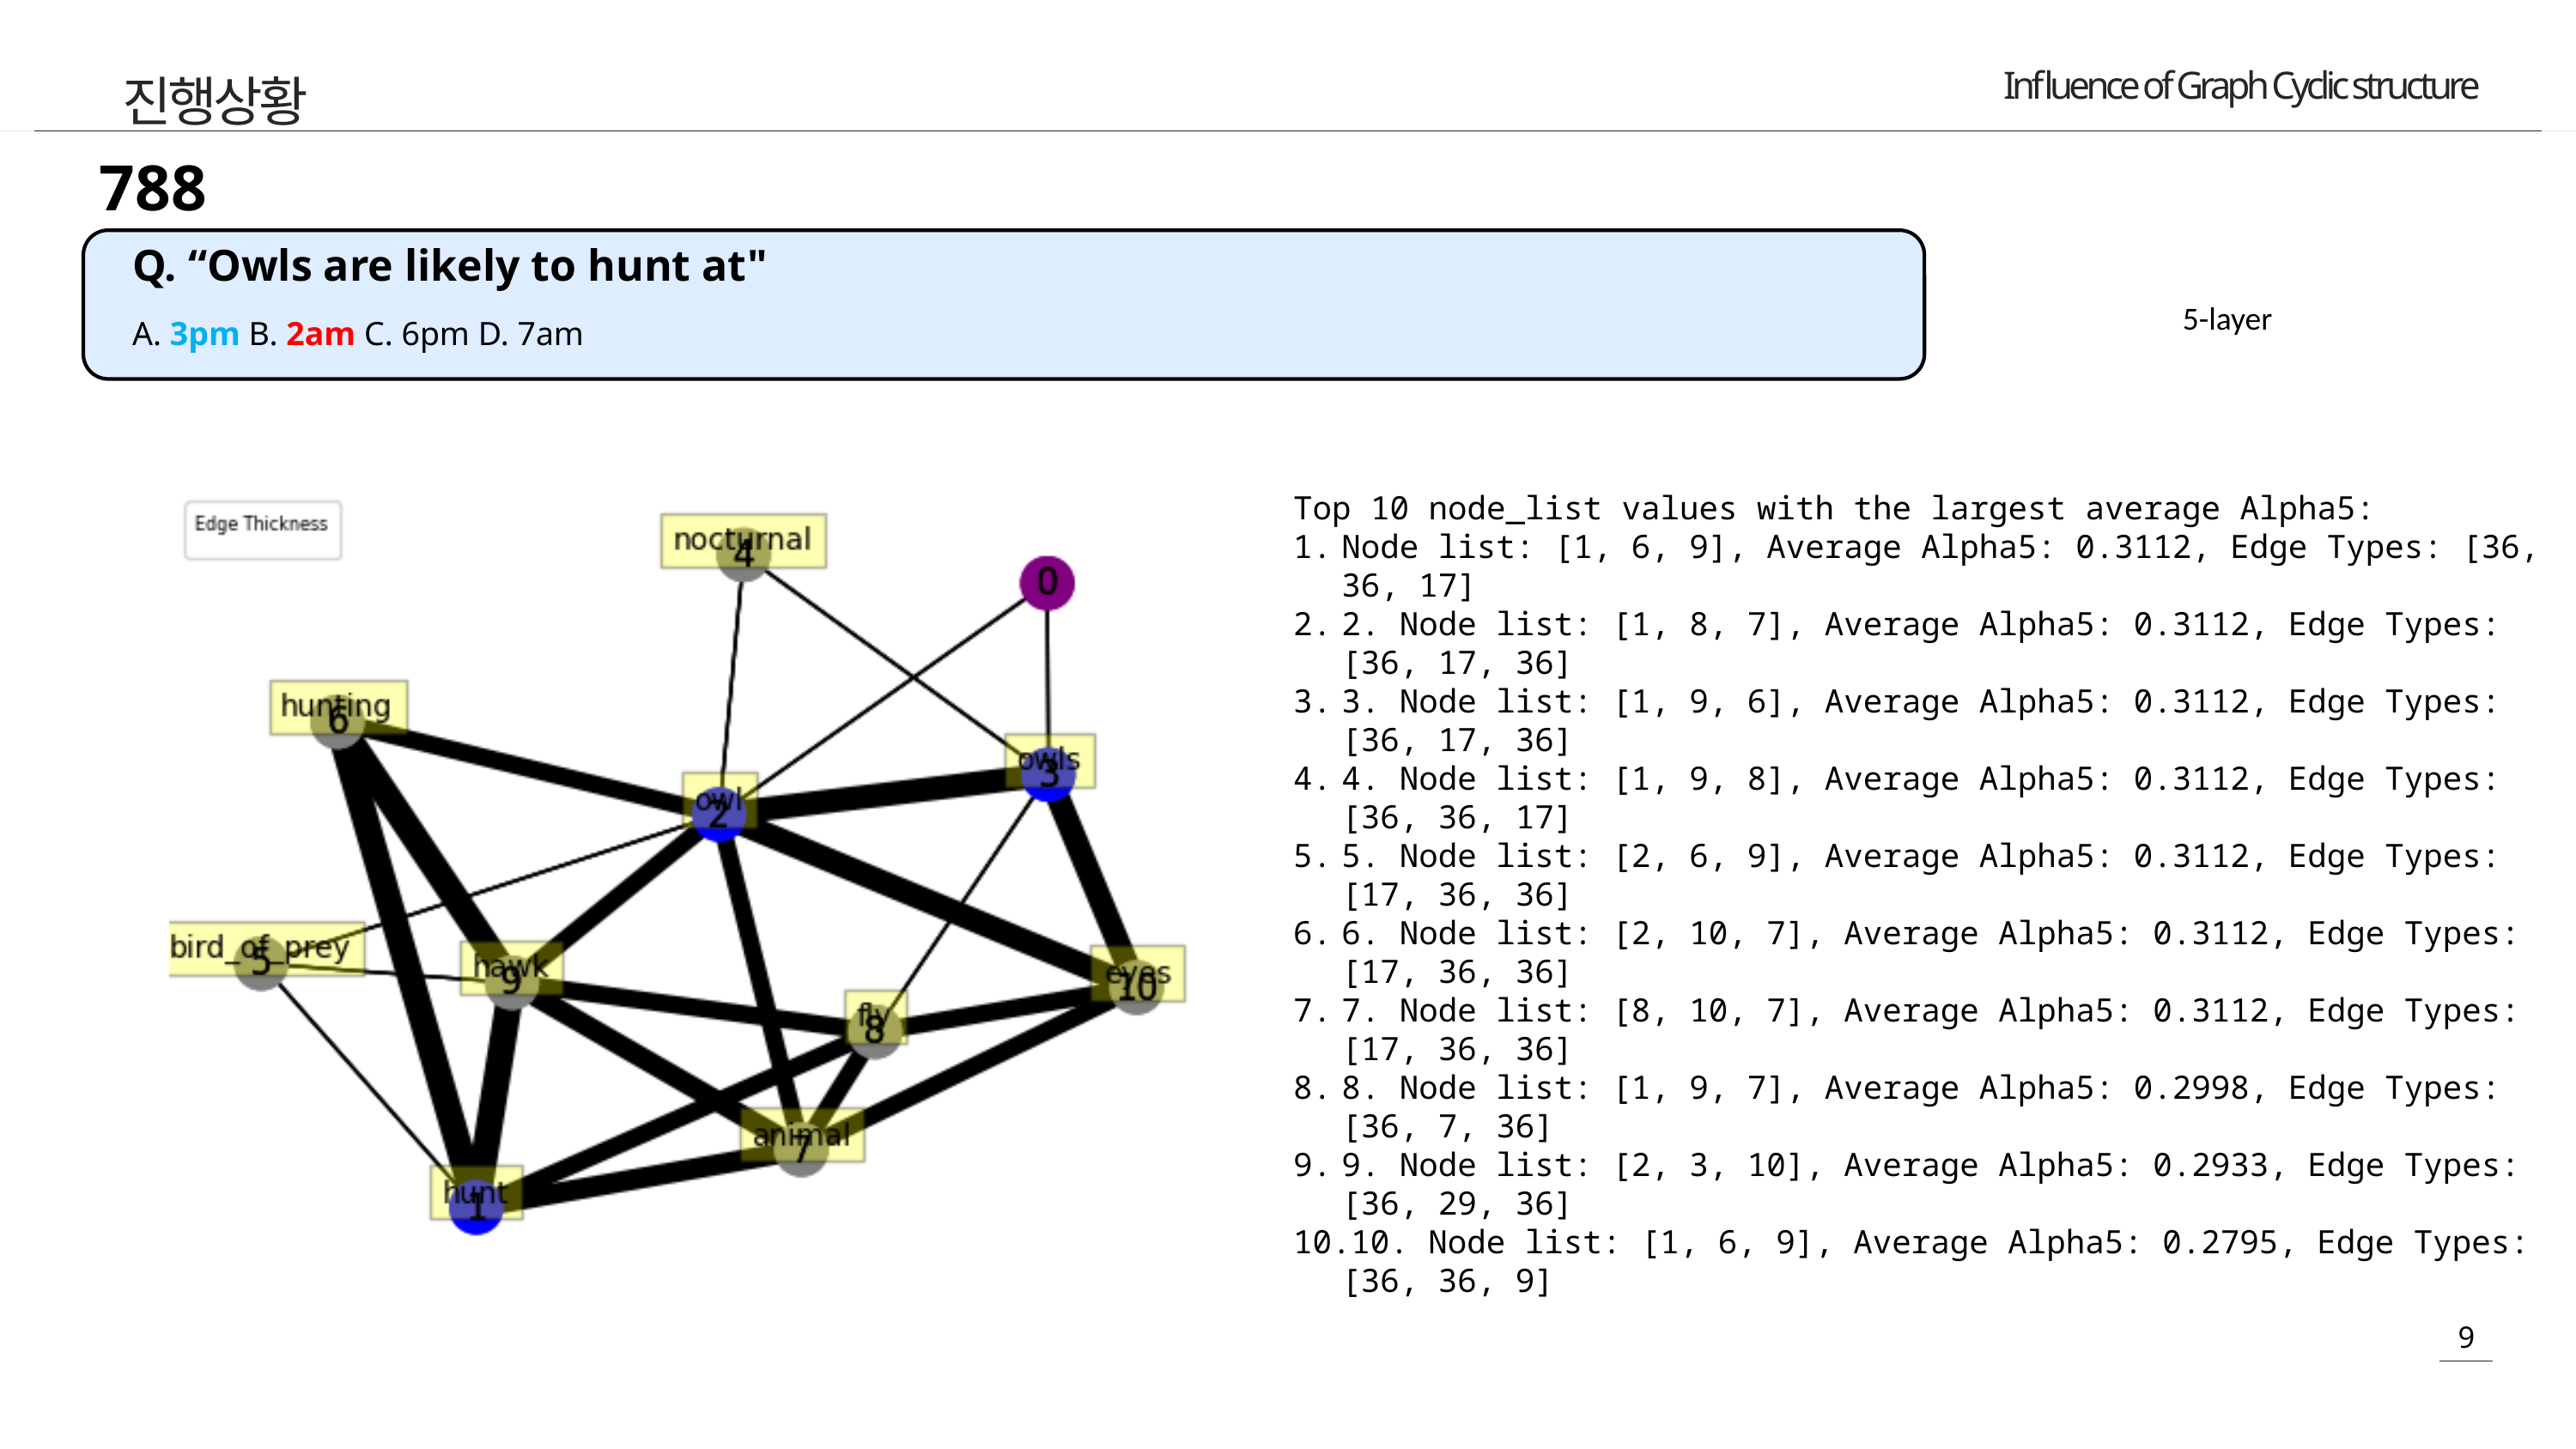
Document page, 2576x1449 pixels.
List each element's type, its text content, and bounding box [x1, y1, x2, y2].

picture [149, 467, 1249, 1298]
text_box [81, 228, 1926, 381]
text_box 5-layer [2170, 291, 2286, 343]
list 진행상황 [109, 24, 1288, 157]
text_box 788 [87, 141, 955, 229]
text_box Top 10 node_list values with the largest average Alpha5: Node list: [1, 6, 9], Average Alpha5: 0.3112, Edge Types: [36, 36, 17] 2. Node list: [1, 8, 7], Average Alpha5: 0.3112, Edge Types: [36, 17, 36] 3. Node list: [1, 9, 6], Average Alpha5: 0.3112, Edge Types: [36, 17, 36] 4. Node list: [1, 9, 8], Average Alpha5: 0.3112, Edge Types: [36, 36, 17] 5. Node list: [2, 6, 9], Average Alpha5: 0.3112, Edge Types: [17, 36, 36] 6. Node list: [2, 10, 7], Average Alpha5: 0.3112, Edge Types: [17, 36, 36] 7. Node list: [8, 10, 7], Average Alpha5: 0.3112, Edge Types: [17, 36, 36] 8. Node list: [1, 9, 7], Average Alpha5: 0.2998, Edge Types: [36, 7, 36] 9. Node list: [2, 3, 10], Average Alpha5: 0.2933, Edge Types: [36, 29, 36] 10. Node list: [1, 6, 9], Average Alpha5: 0.2795, Edge Types: [36, 36, 9] [1280, 482, 2569, 1306]
text_box Q. “Owls are likely to hunt at" A. 3pm B. 2am C. 6pm D. 7am [119, 232, 1961, 359]
